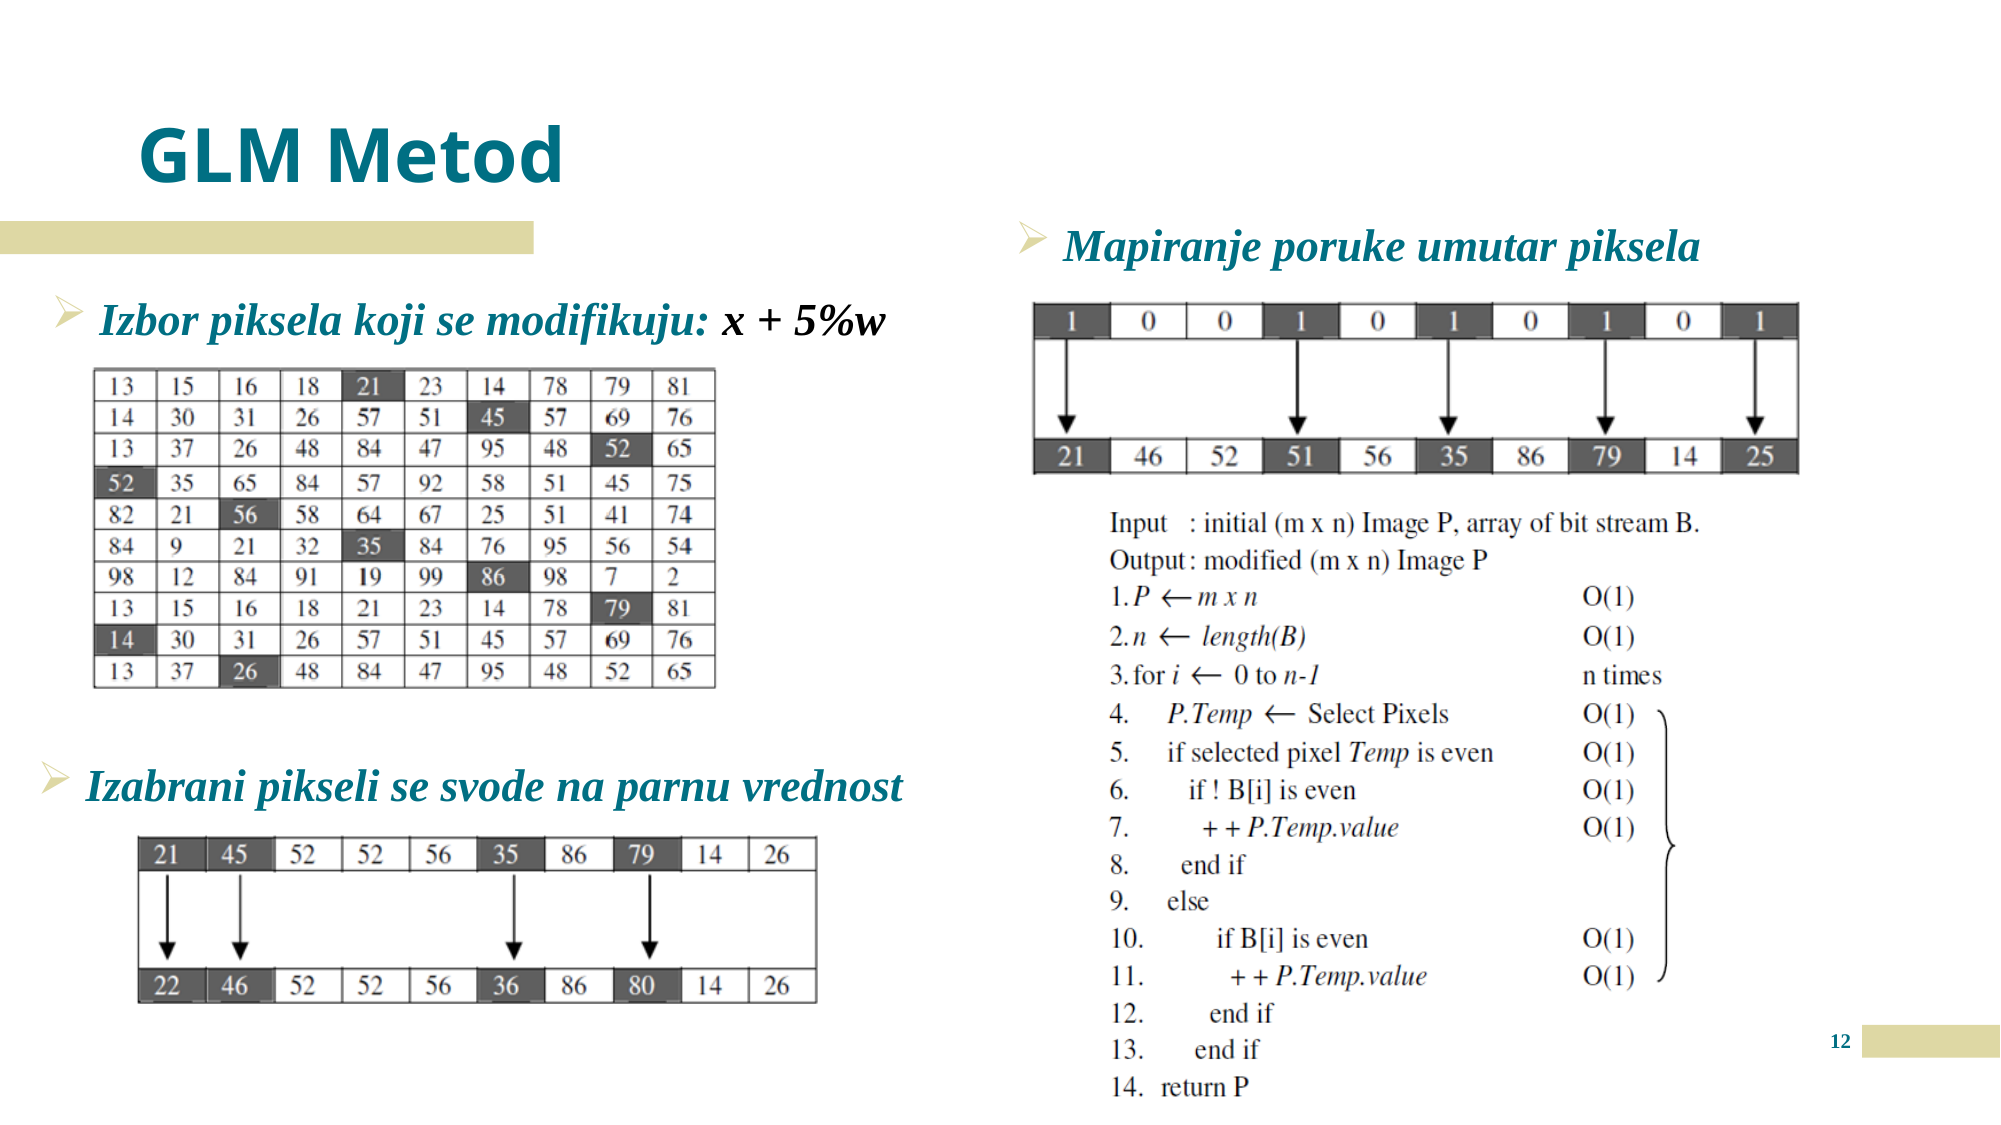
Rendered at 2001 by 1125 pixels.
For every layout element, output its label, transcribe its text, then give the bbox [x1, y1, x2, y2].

list Izabrani pikseli se svode na parnu vrednost [37, 728, 1085, 818]
picture [1016, 299, 1811, 488]
title GLM Metod [137, 101, 1418, 199]
list Izbor piksela koji se modifikuju: x + 5%w [51, 262, 1099, 352]
list Mapiranje poruke umutar piksela [1015, 188, 1839, 278]
picture [79, 358, 724, 693]
picture [1102, 511, 1753, 1109]
slide_number 12 [1818, 1027, 1863, 1065]
picture [121, 822, 825, 1020]
